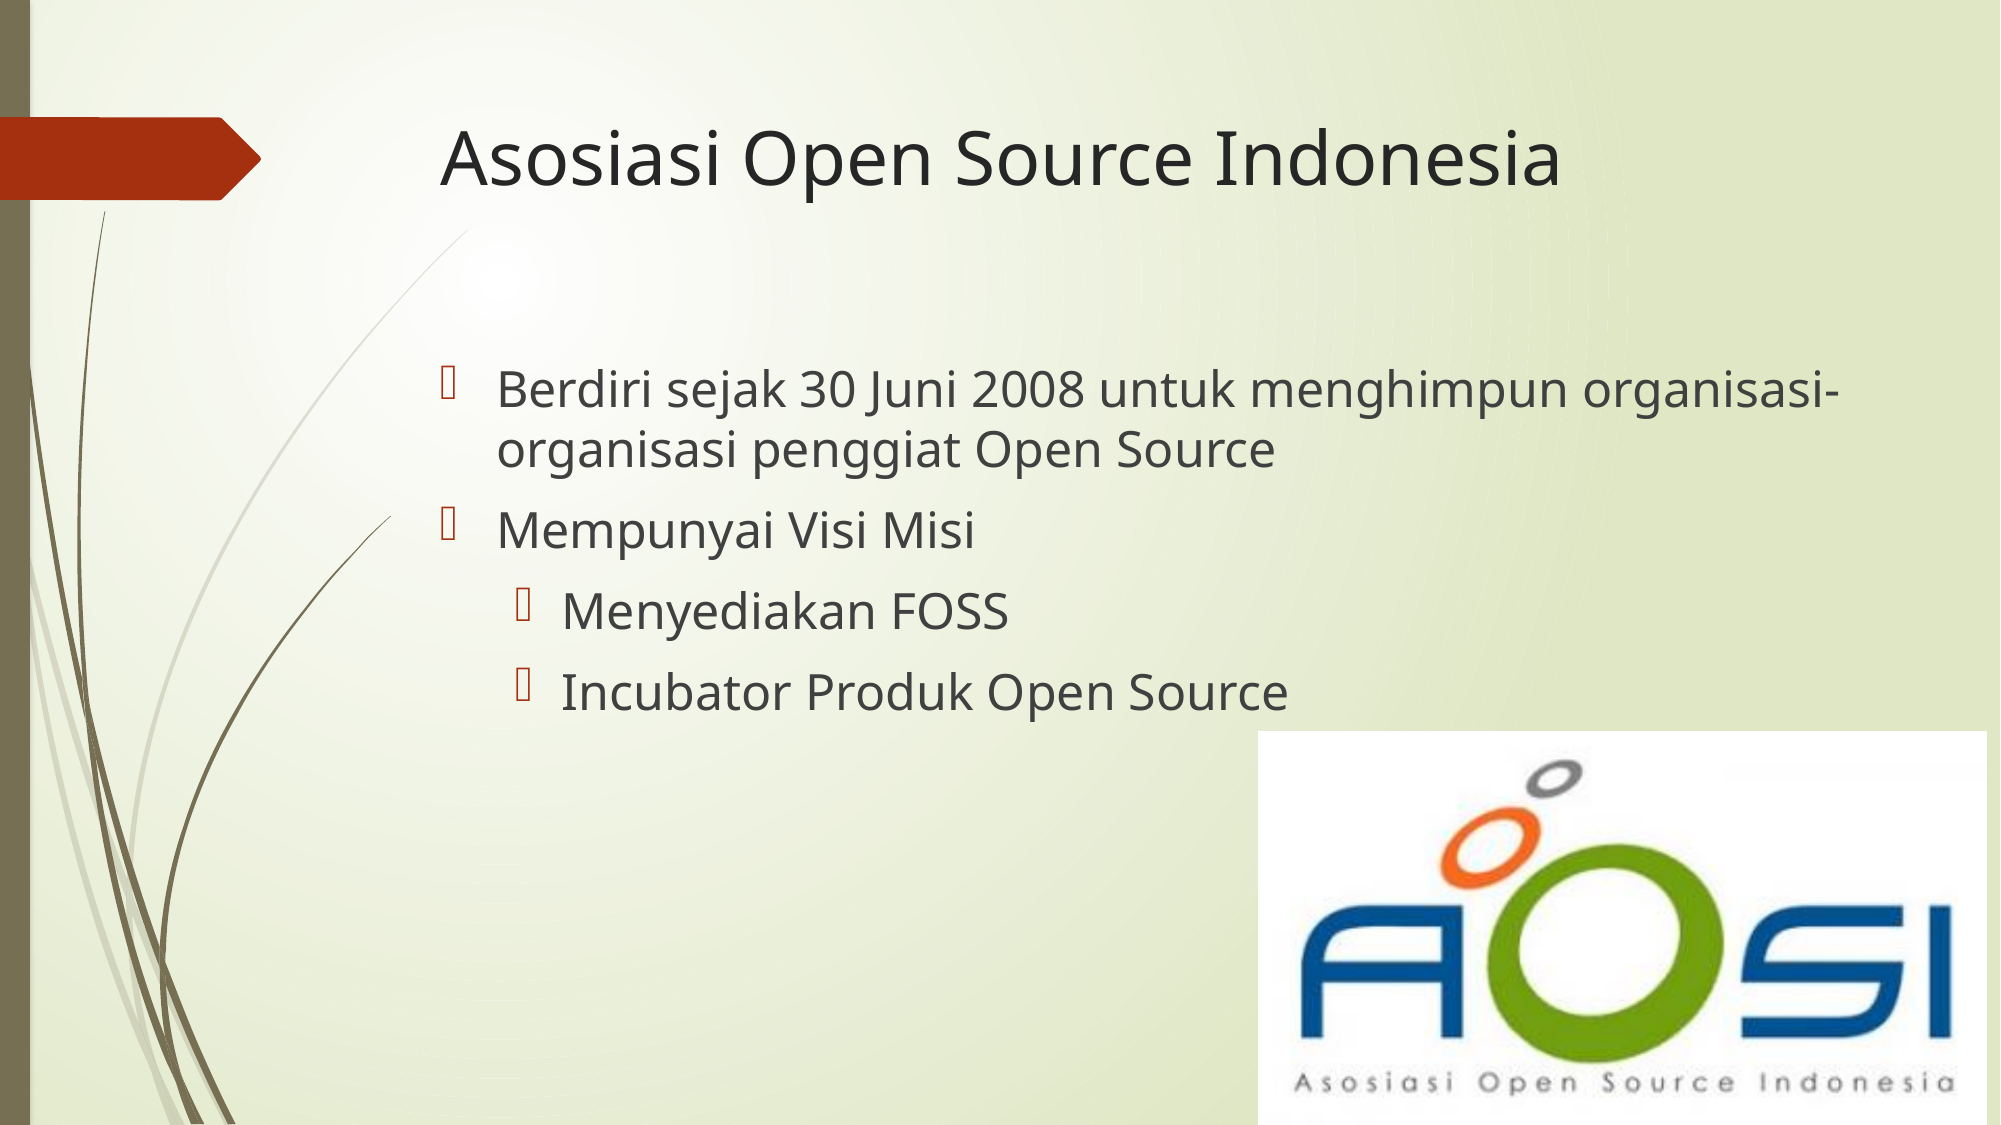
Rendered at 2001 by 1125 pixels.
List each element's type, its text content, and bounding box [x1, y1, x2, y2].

list Berdiri sejak 30 Juni 2008 untuk menghimpun organisasi-organisasi penggiat Open Source Mempunyai Visi Misi Menyediakan FOSS Incubator Produk Open Source [424, 350, 1888, 970]
picture [1258, 730, 1987, 1125]
title Asosiasi Open Source Indonesia [425, 102, 1888, 313]
